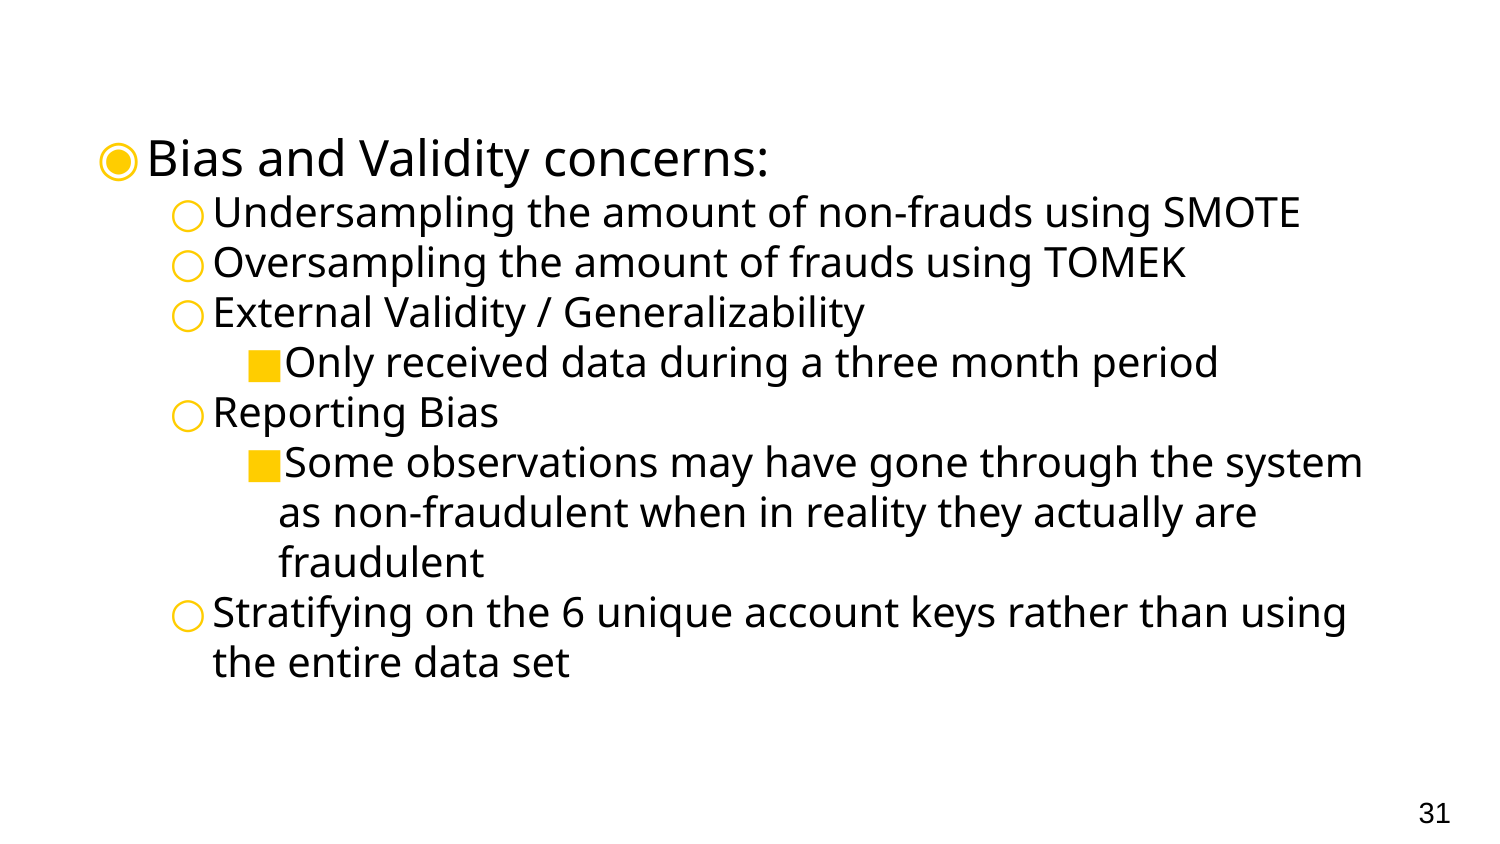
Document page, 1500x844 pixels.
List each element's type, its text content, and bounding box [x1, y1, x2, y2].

slide_number ‹#› [1403, 779, 1494, 844]
list Bias and Validity concerns: Undersampling the amount of non-frauds using SMOTE Oversampling the amount of frauds using TOMEK External Validity / Generalizability Only received data during a three month period Reporting Bias Some observations may have gone through the system as non-fraudulent when in reality they actually are fraudulent Stratifying on the 6 unique account keys rather than using the entire data set [75, 101, 1425, 782]
